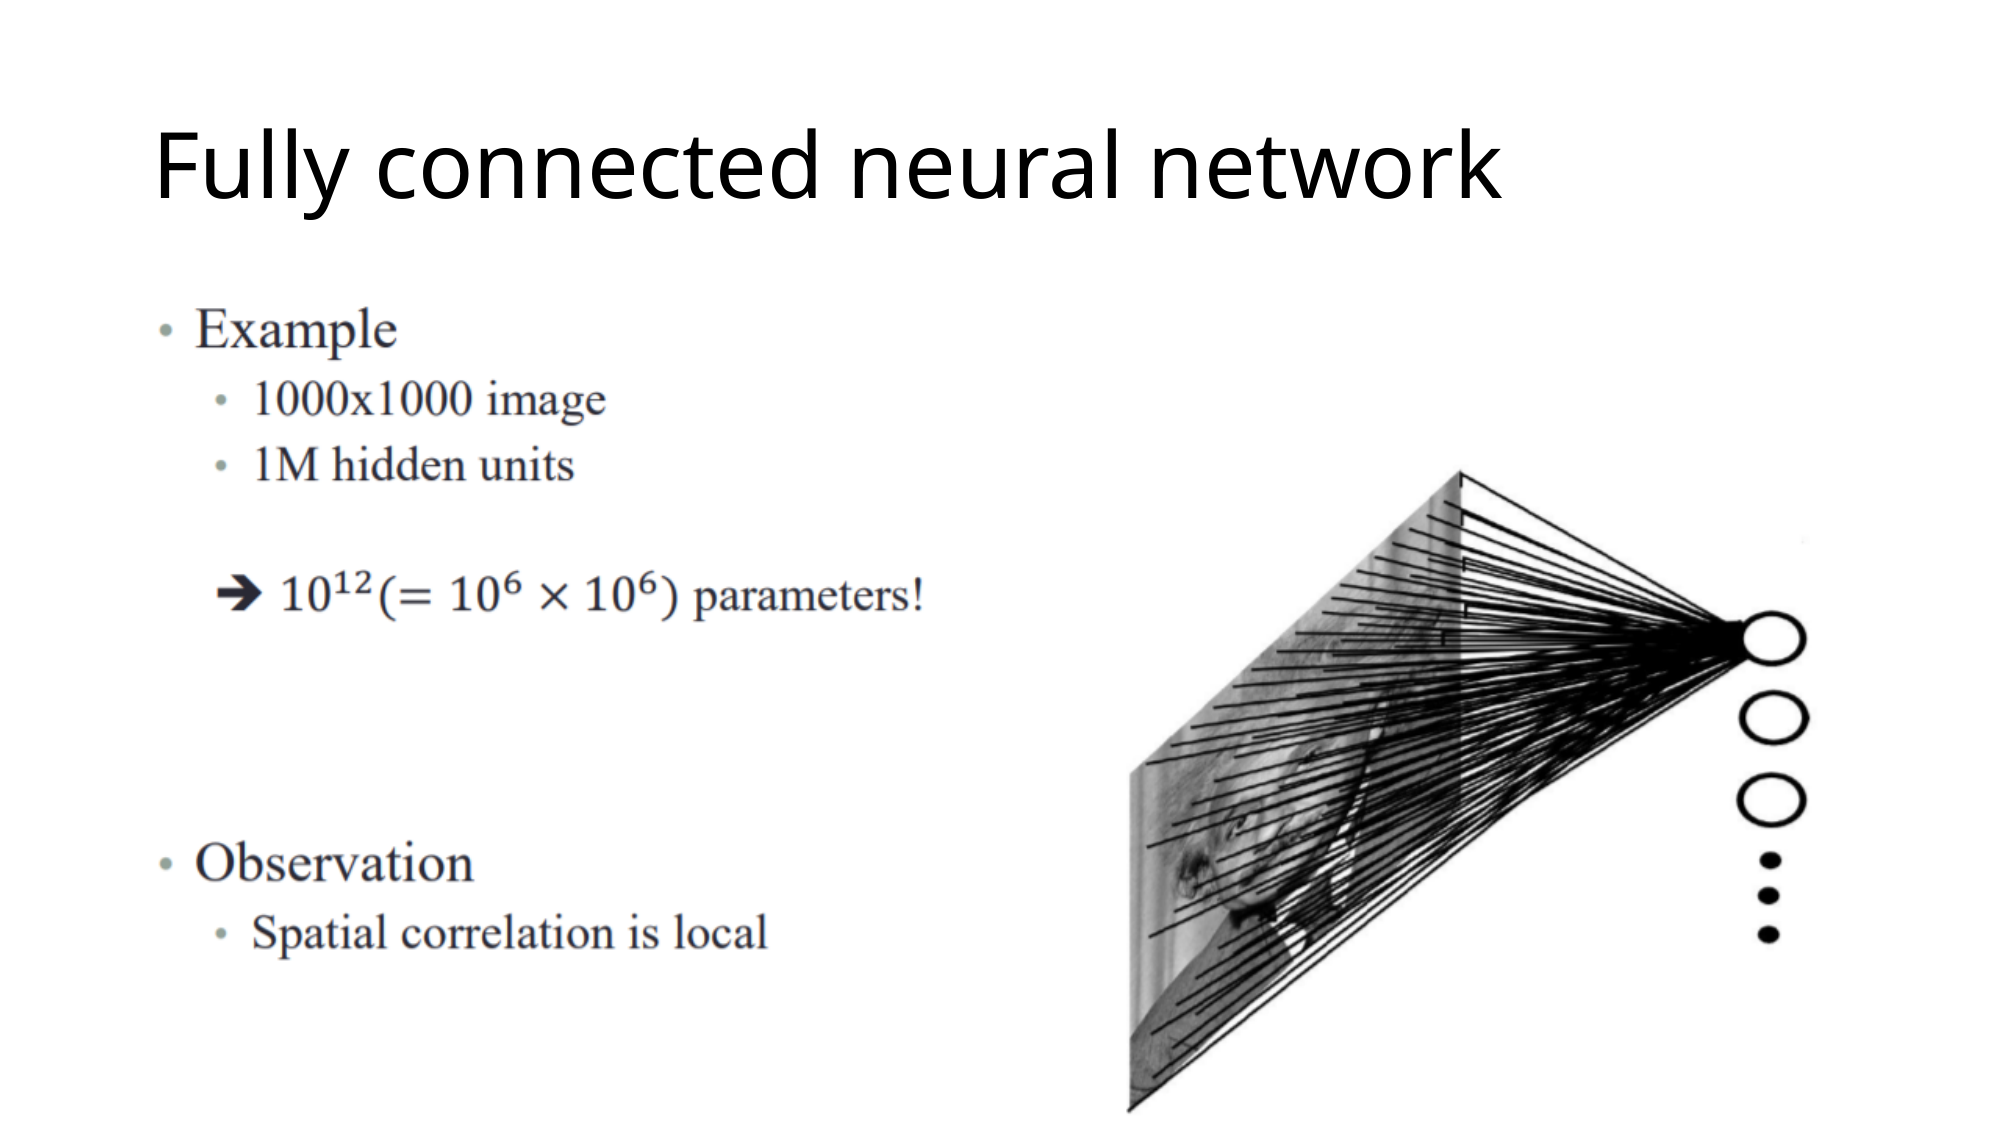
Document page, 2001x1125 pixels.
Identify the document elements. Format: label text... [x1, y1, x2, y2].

title Fully connected neural network [137, 59, 1863, 278]
picture [137, 282, 1827, 1125]
